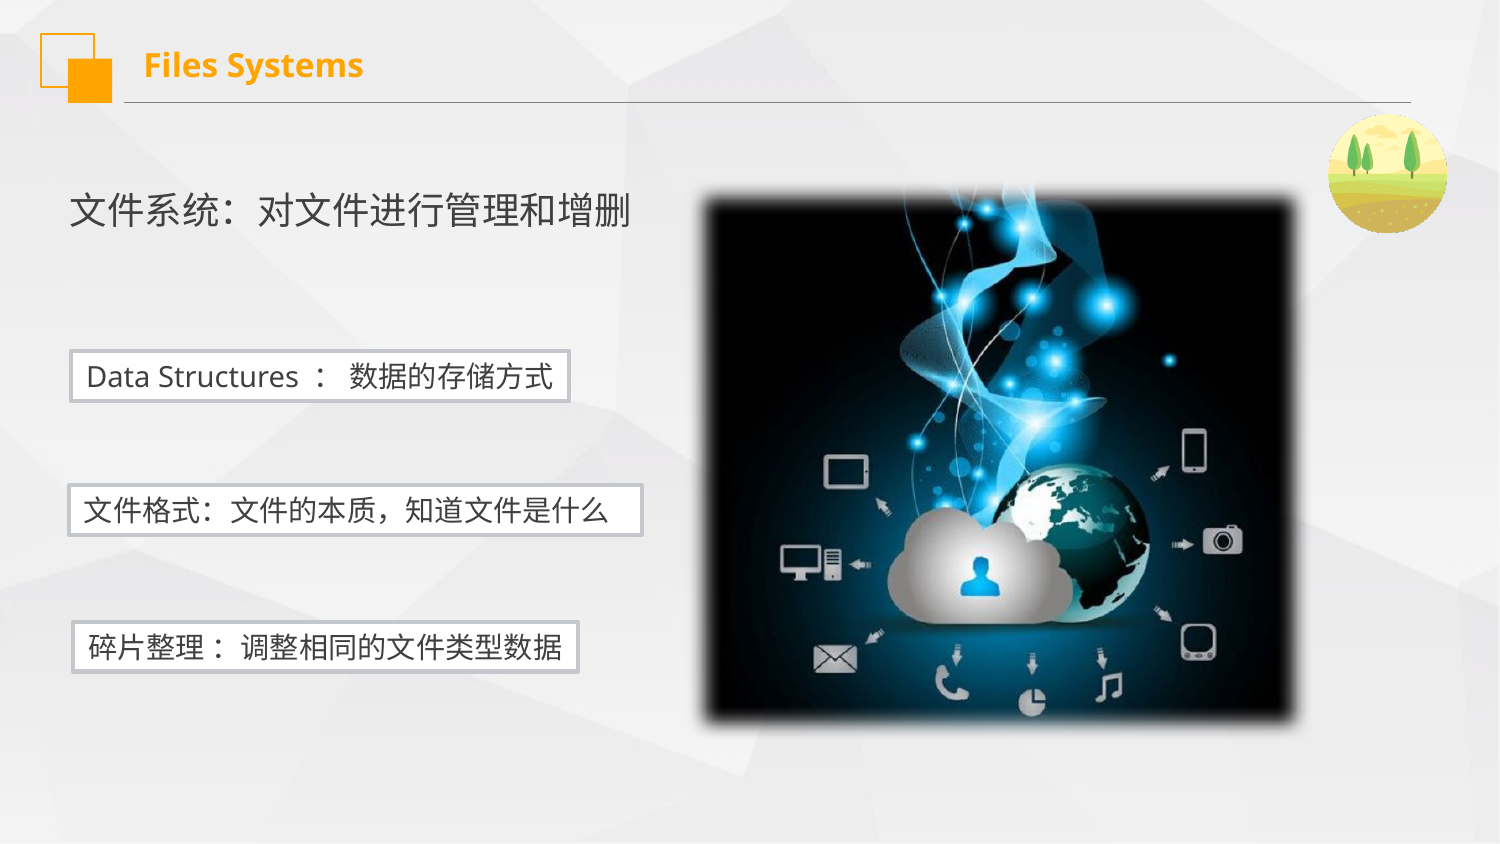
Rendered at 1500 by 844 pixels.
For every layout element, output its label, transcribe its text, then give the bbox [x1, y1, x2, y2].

text_box 文件格式：文件的本质，知道文件是什么 [67, 483, 644, 537]
text_box Files Systems [143, 33, 1489, 96]
picture [0, 0, 1500, 844]
text_box 碎片整理 ：调整相同的文件类型数据 [71, 620, 580, 674]
text_box 文件系统：对文件进行管理和增删 [55, 179, 657, 240]
text_box Data Structures ： 数据的存储方式 [69, 349, 571, 403]
